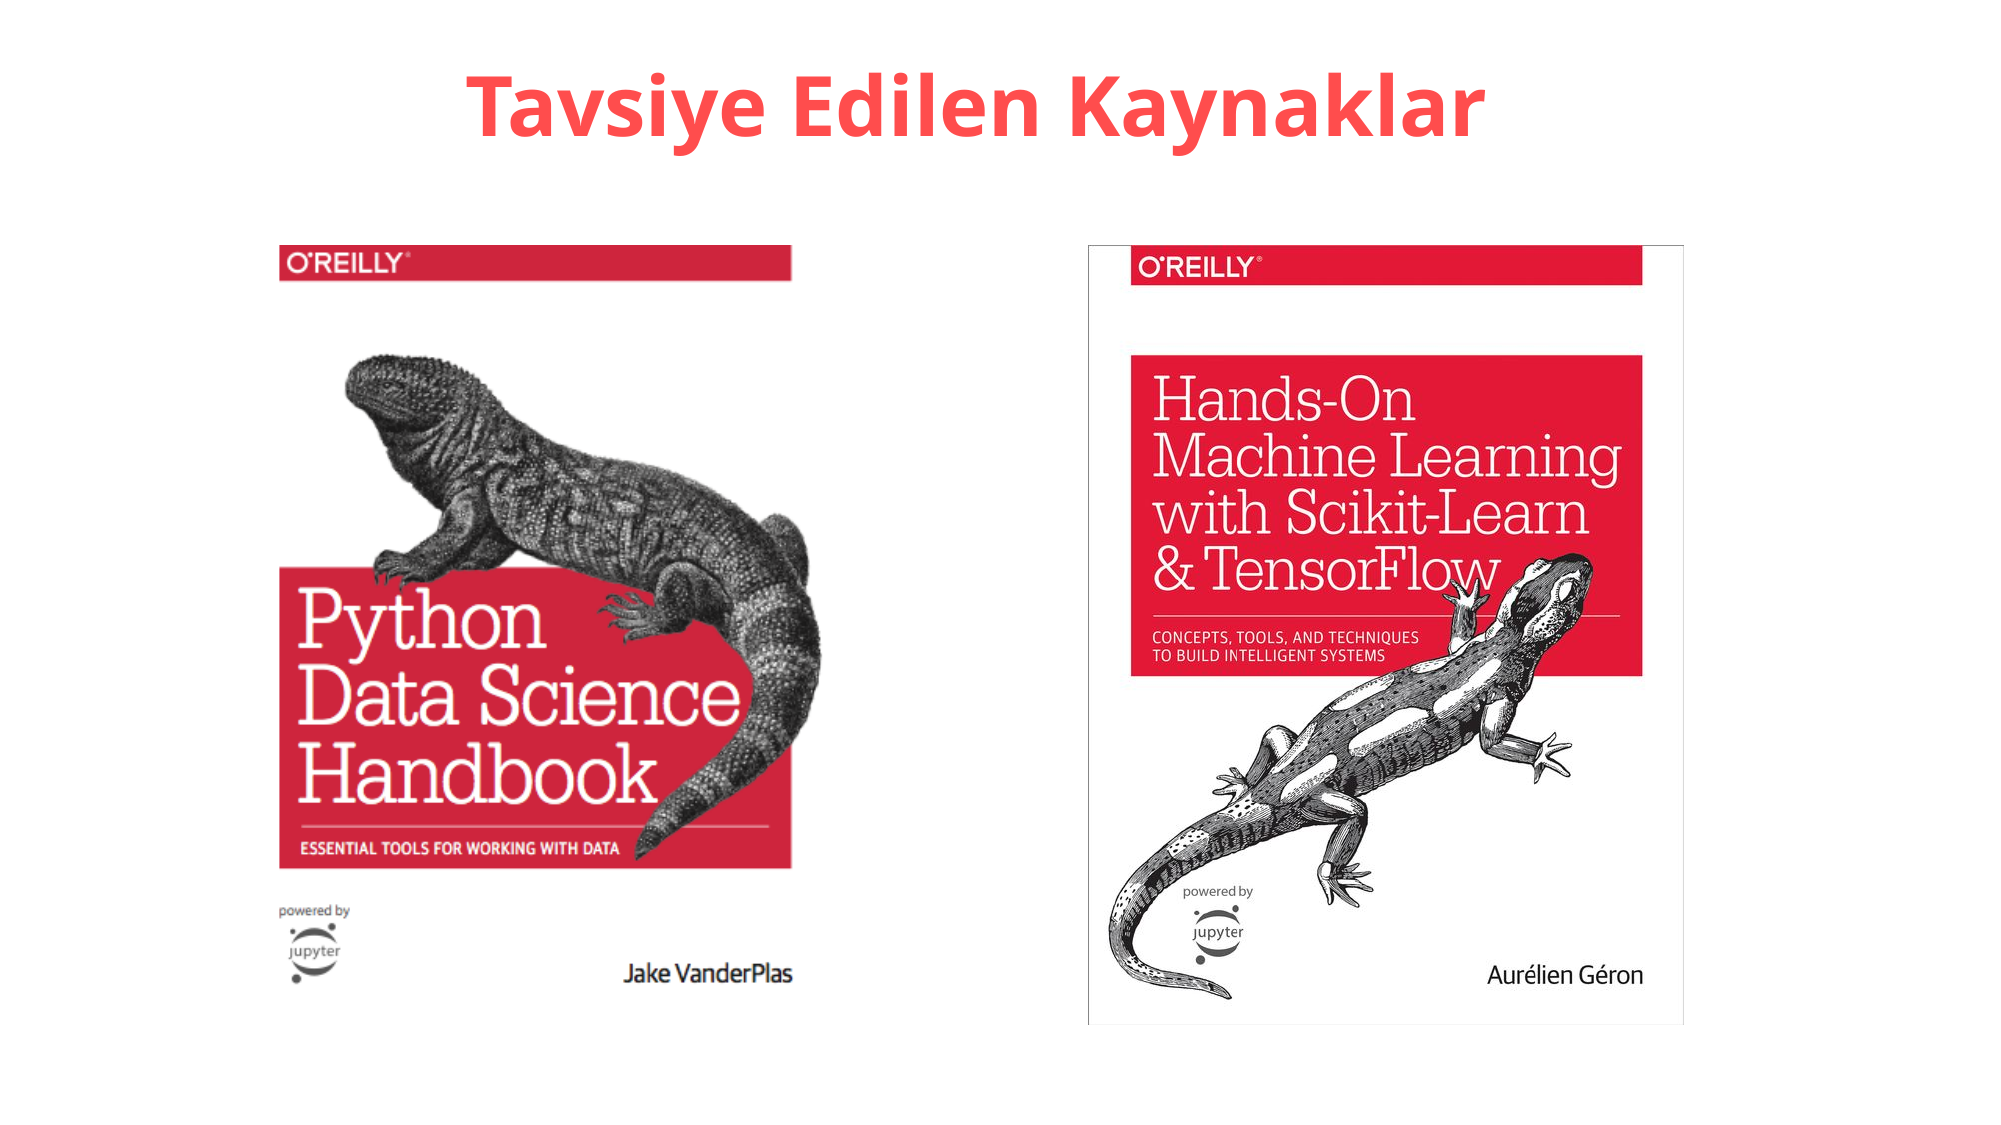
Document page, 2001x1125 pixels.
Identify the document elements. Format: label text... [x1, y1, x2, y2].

picture [239, 245, 830, 1025]
picture [1088, 245, 1684, 1025]
title Tavsiye Edilen Kaynaklar [270, 60, 1684, 163]
